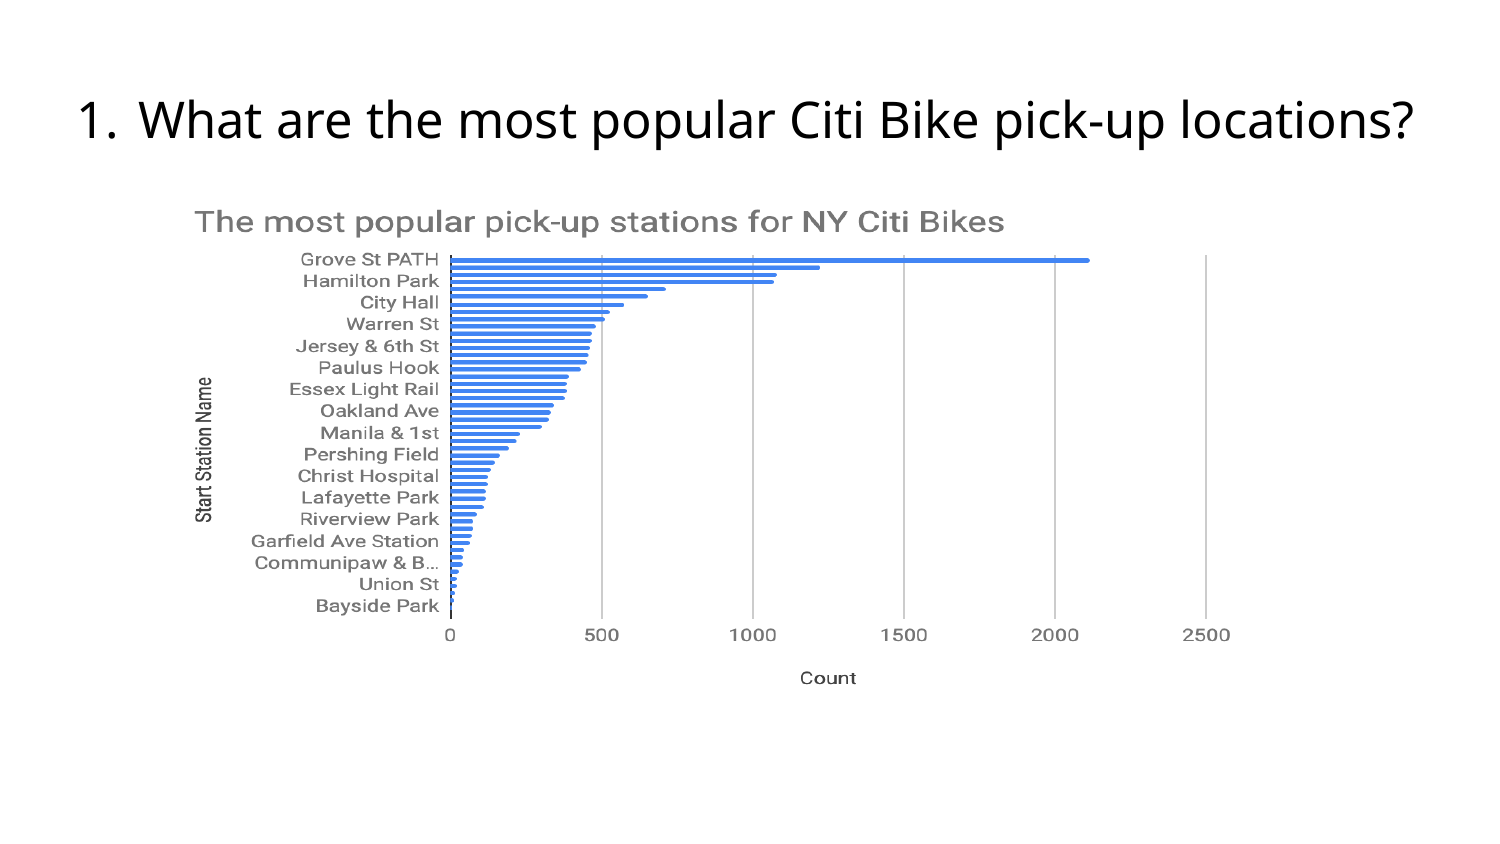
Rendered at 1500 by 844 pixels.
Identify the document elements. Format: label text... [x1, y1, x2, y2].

picture [160, 182, 1240, 714]
list [51, 189, 1408, 750]
title What are the most popular Citi Bike pick-up locations? [51, 72, 1449, 167]
